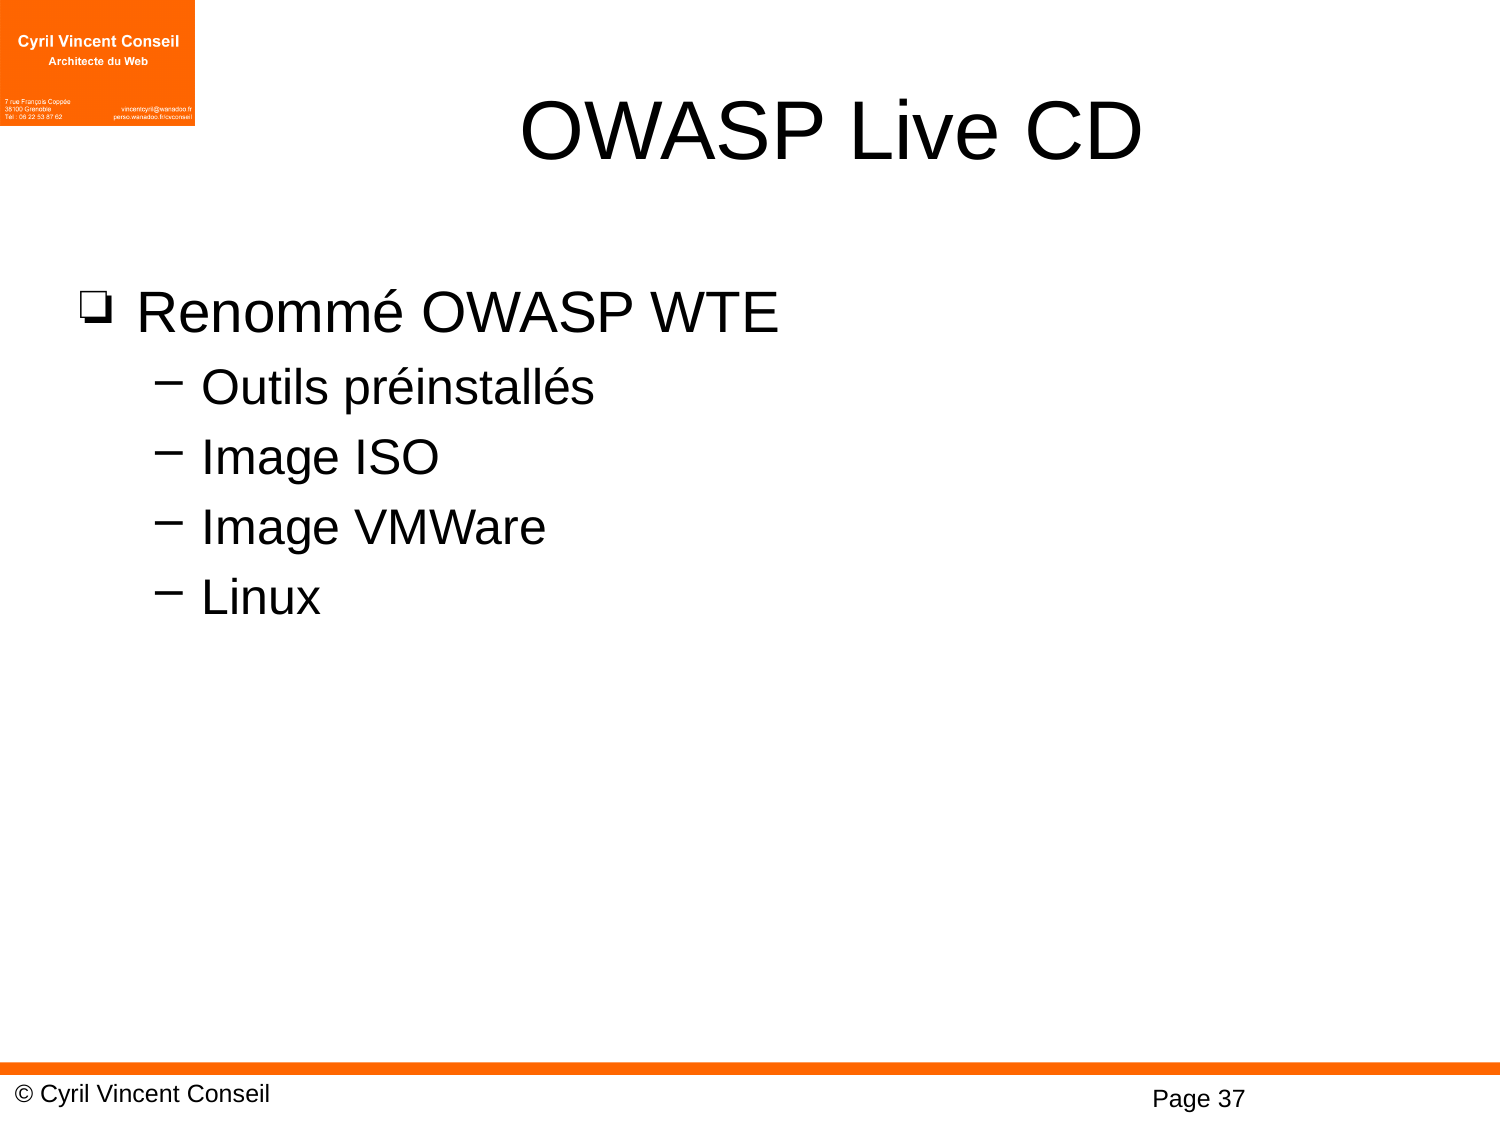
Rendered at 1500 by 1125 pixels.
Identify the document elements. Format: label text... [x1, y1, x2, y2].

picture [0, 0, 195, 126]
title OWASP Live CD [194, 32, 1470, 220]
list Renommé OWASP WTE Outils préinstallés Image ISO Image VMWare Linux [64, 267, 1470, 943]
